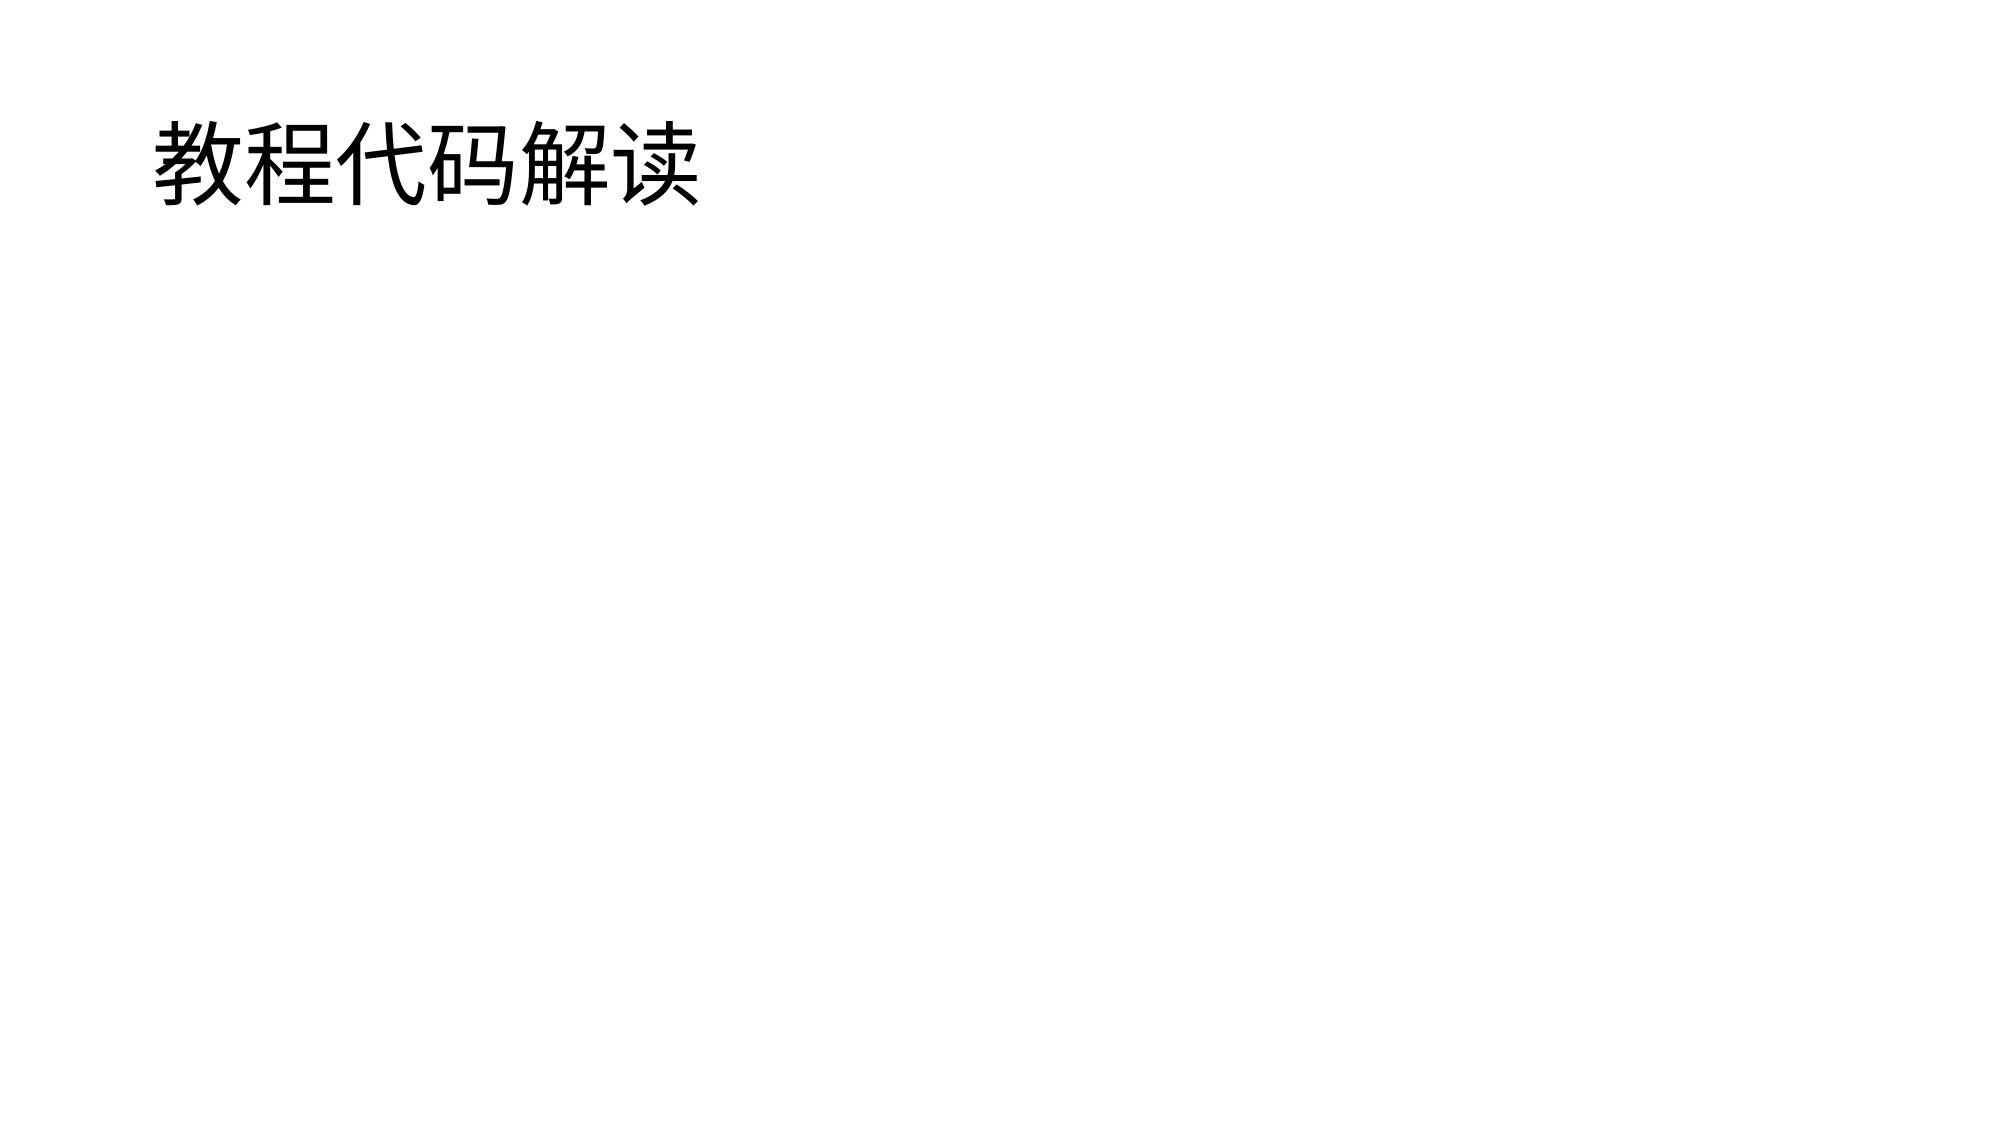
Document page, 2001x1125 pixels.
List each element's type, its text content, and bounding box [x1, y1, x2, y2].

title 教程代码解读 [137, 59, 1863, 278]
